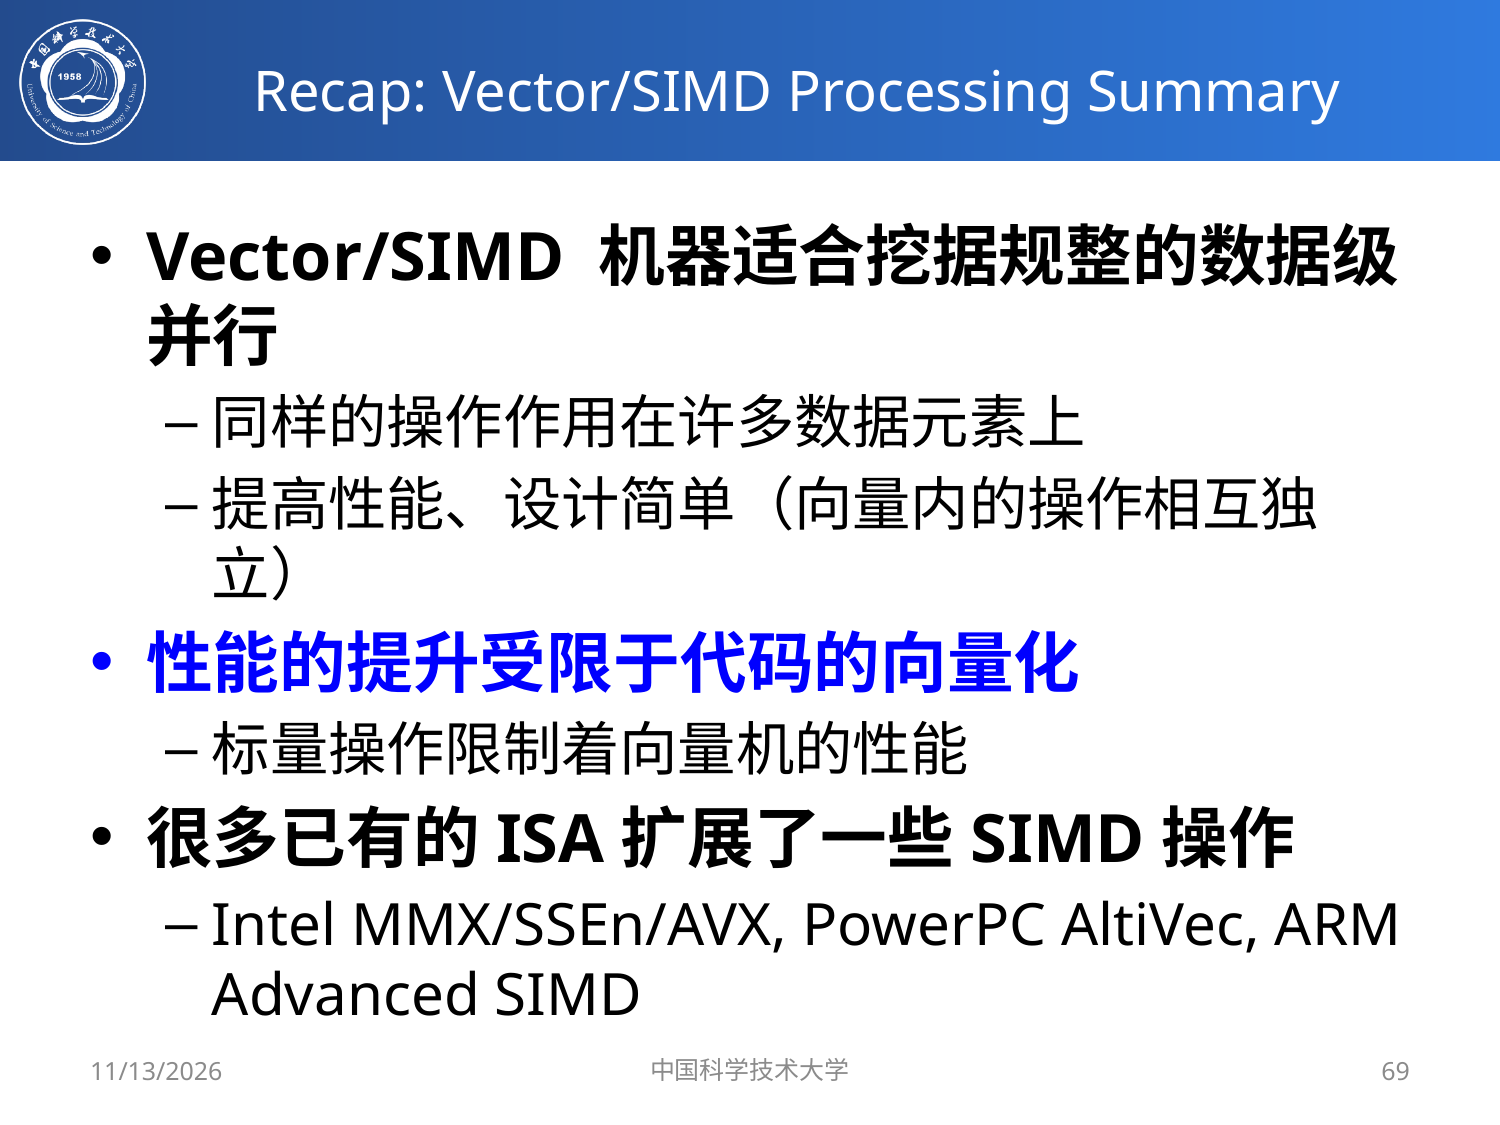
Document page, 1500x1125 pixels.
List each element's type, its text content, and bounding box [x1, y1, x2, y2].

picture [19, 19, 146, 145]
footer 中国科学技术大学 [512, 1042, 988, 1103]
slide_number 69 [1074, 1042, 1425, 1103]
title Recap: Vector/SIMD Processing Summary [169, 24, 1425, 153]
list Vector/SIMD 机器适合挖据规整的数据级并行 同样的操作作用在许多数据元素上 提高性能、设计简单（向量内的操作相互独立） 性能的提升受限于代码的向量化 标量操作限制着向量机的性能 很多已有的ISA扩展了一些SIMD操作 Intel MMX/SSEn/AVX, PowerPC AltiVec, ARM Advanced SIMD [75, 206, 1425, 1036]
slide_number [75, 1042, 425, 1103]
